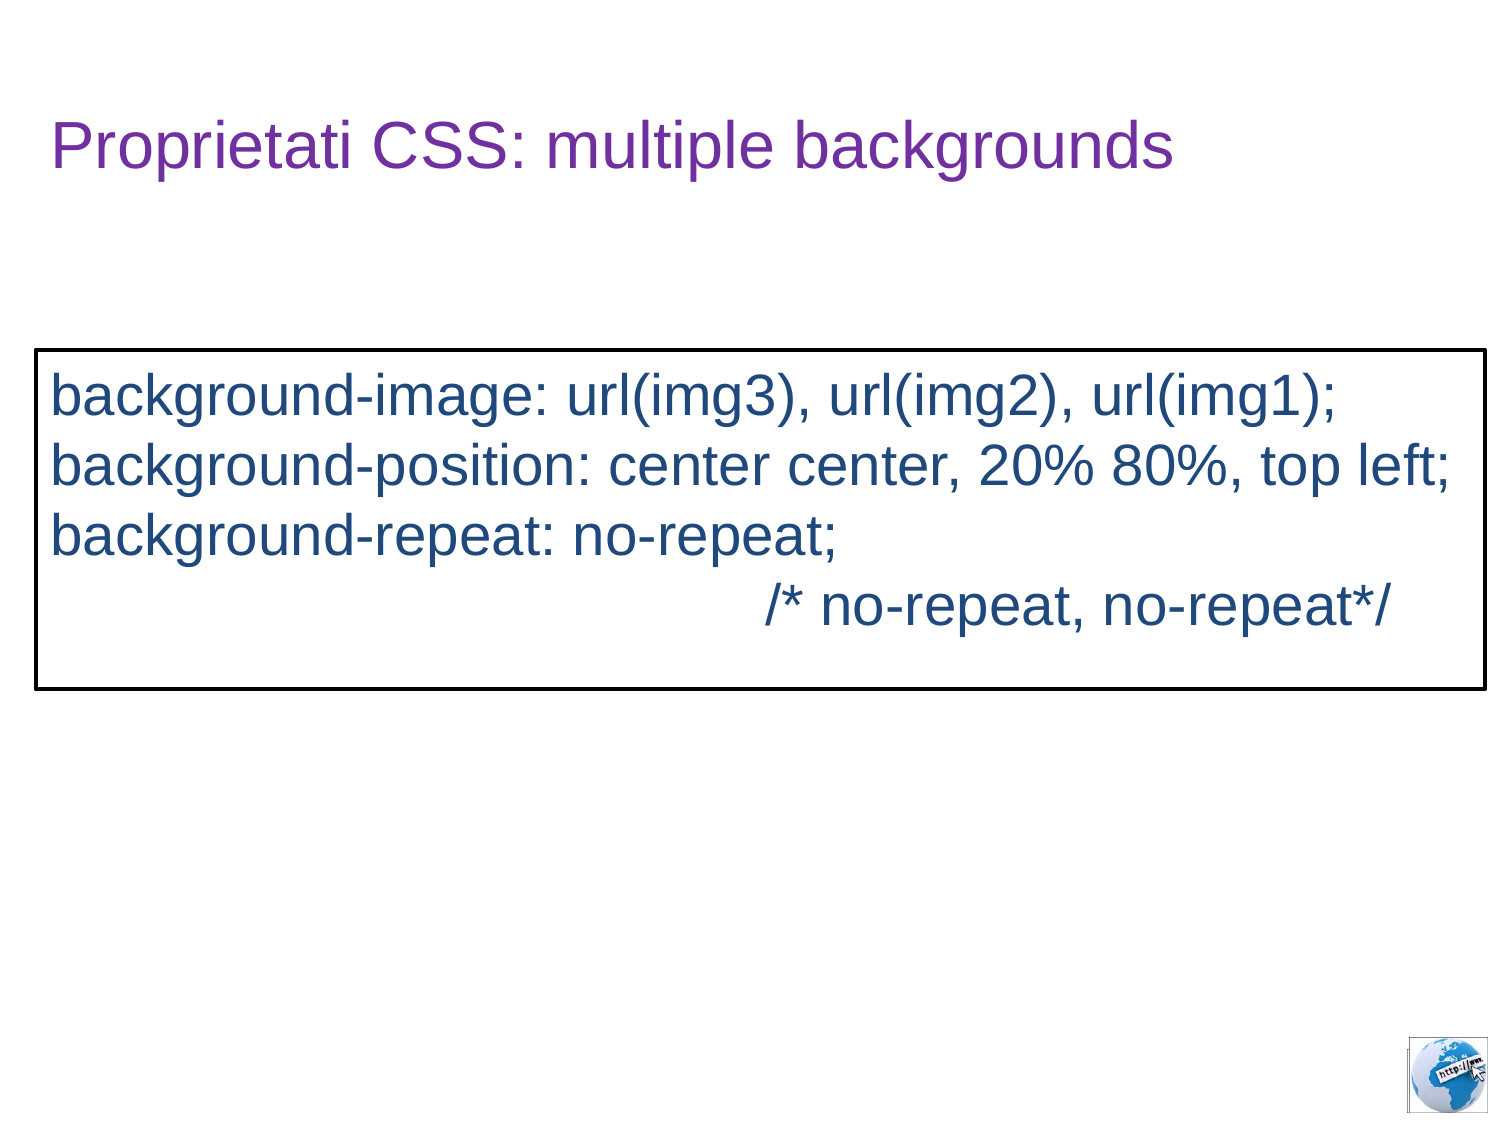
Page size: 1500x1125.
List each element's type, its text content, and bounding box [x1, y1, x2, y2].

text_box Proprietati CSS: multiple backgrounds [35, 94, 1488, 1115]
text_box background-image: url(img3), url(img2), url(img1); background-position: center center, 20% 80%, top left; background-repeat: no-repeat; /* no-repeat, no-repeat*/ [34, 348, 1487, 691]
